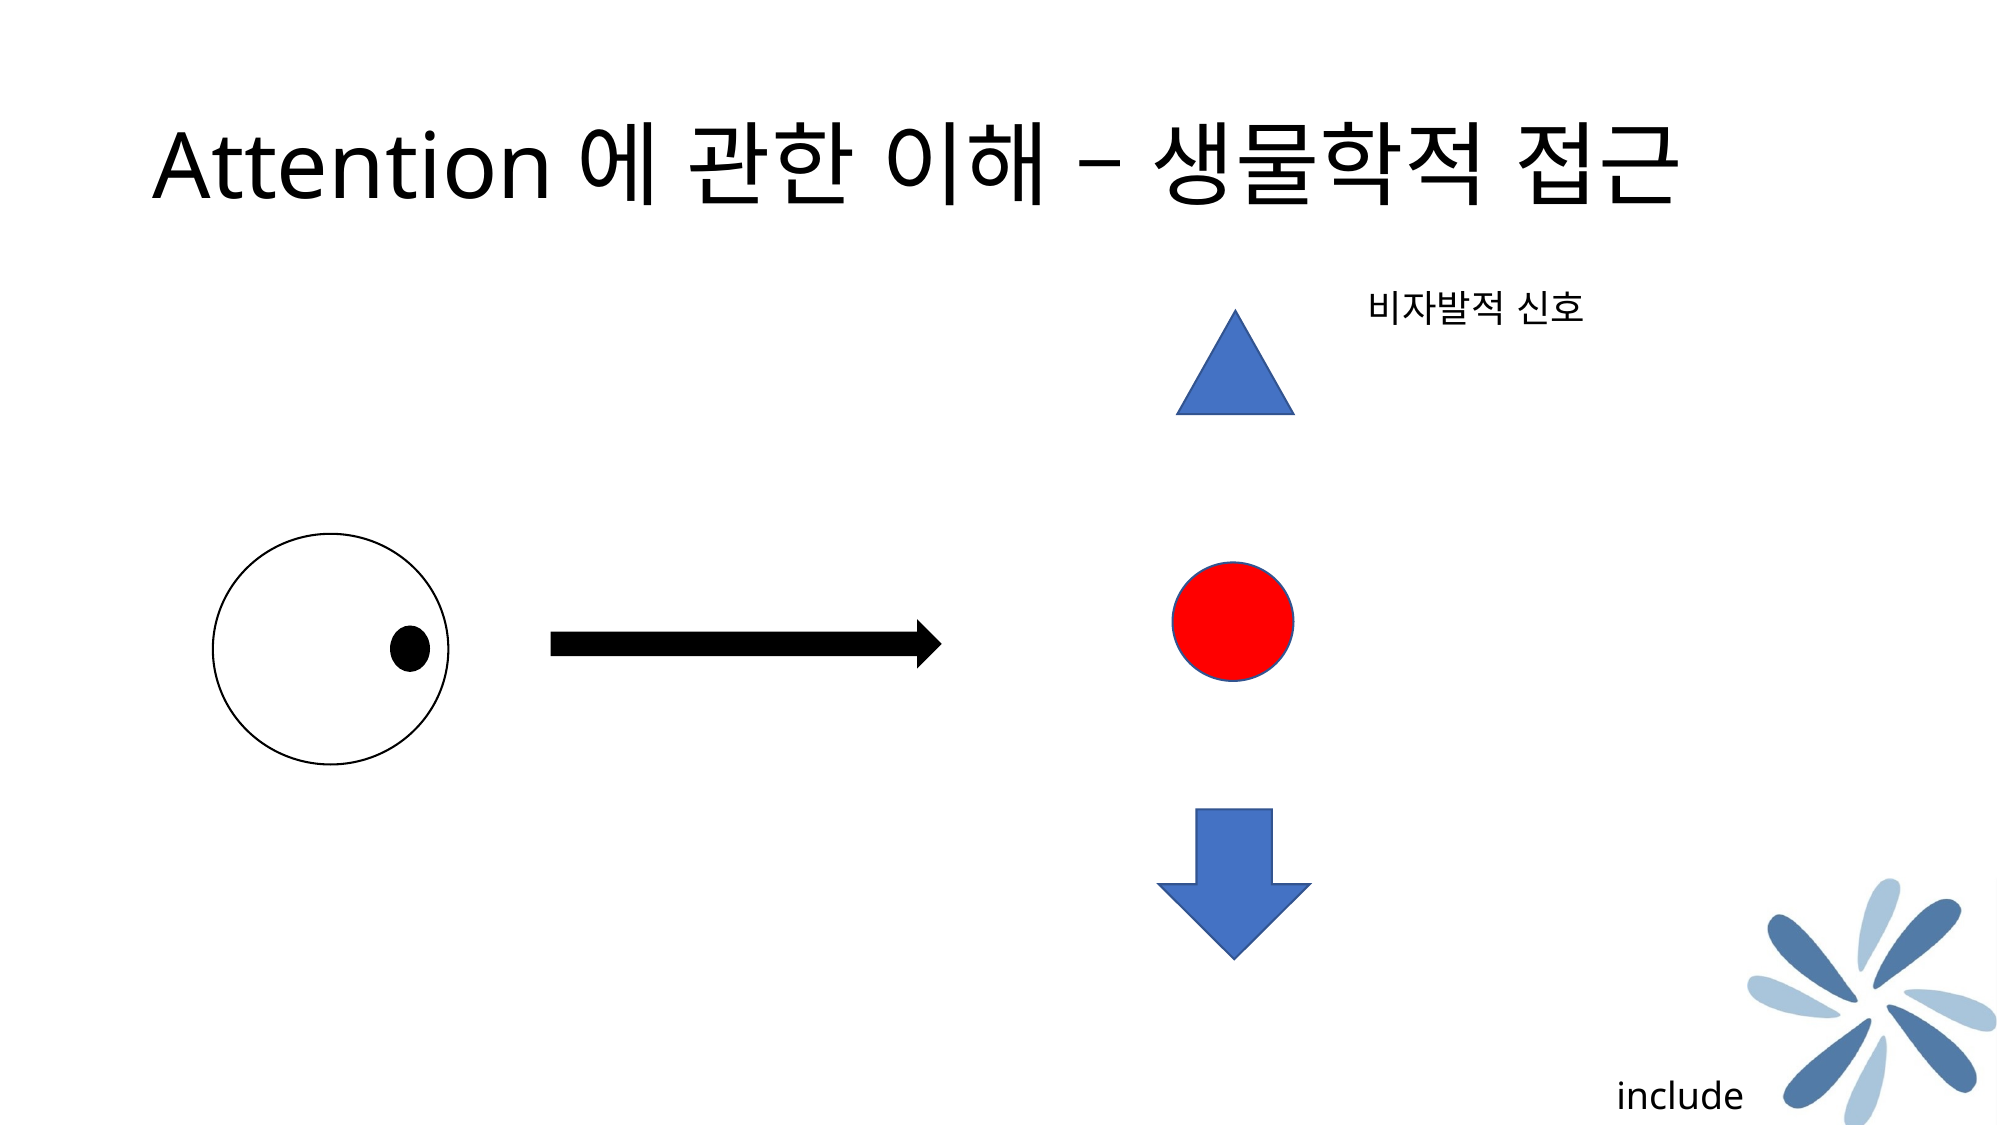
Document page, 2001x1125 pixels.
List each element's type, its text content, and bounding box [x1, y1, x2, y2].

title Attention에 관한 이해 – 생물학적 접근 [137, 59, 1863, 278]
picture [1747, 877, 1997, 1125]
text_box [211, 532, 450, 766]
text_box [1175, 308, 1296, 416]
text_box include [1601, 1064, 1747, 1125]
text_box [1156, 808, 1313, 961]
text_box [1171, 561, 1295, 682]
text_box [550, 619, 942, 669]
text_box [390, 625, 431, 672]
text_box 비자발적 신호 [1353, 277, 1728, 337]
